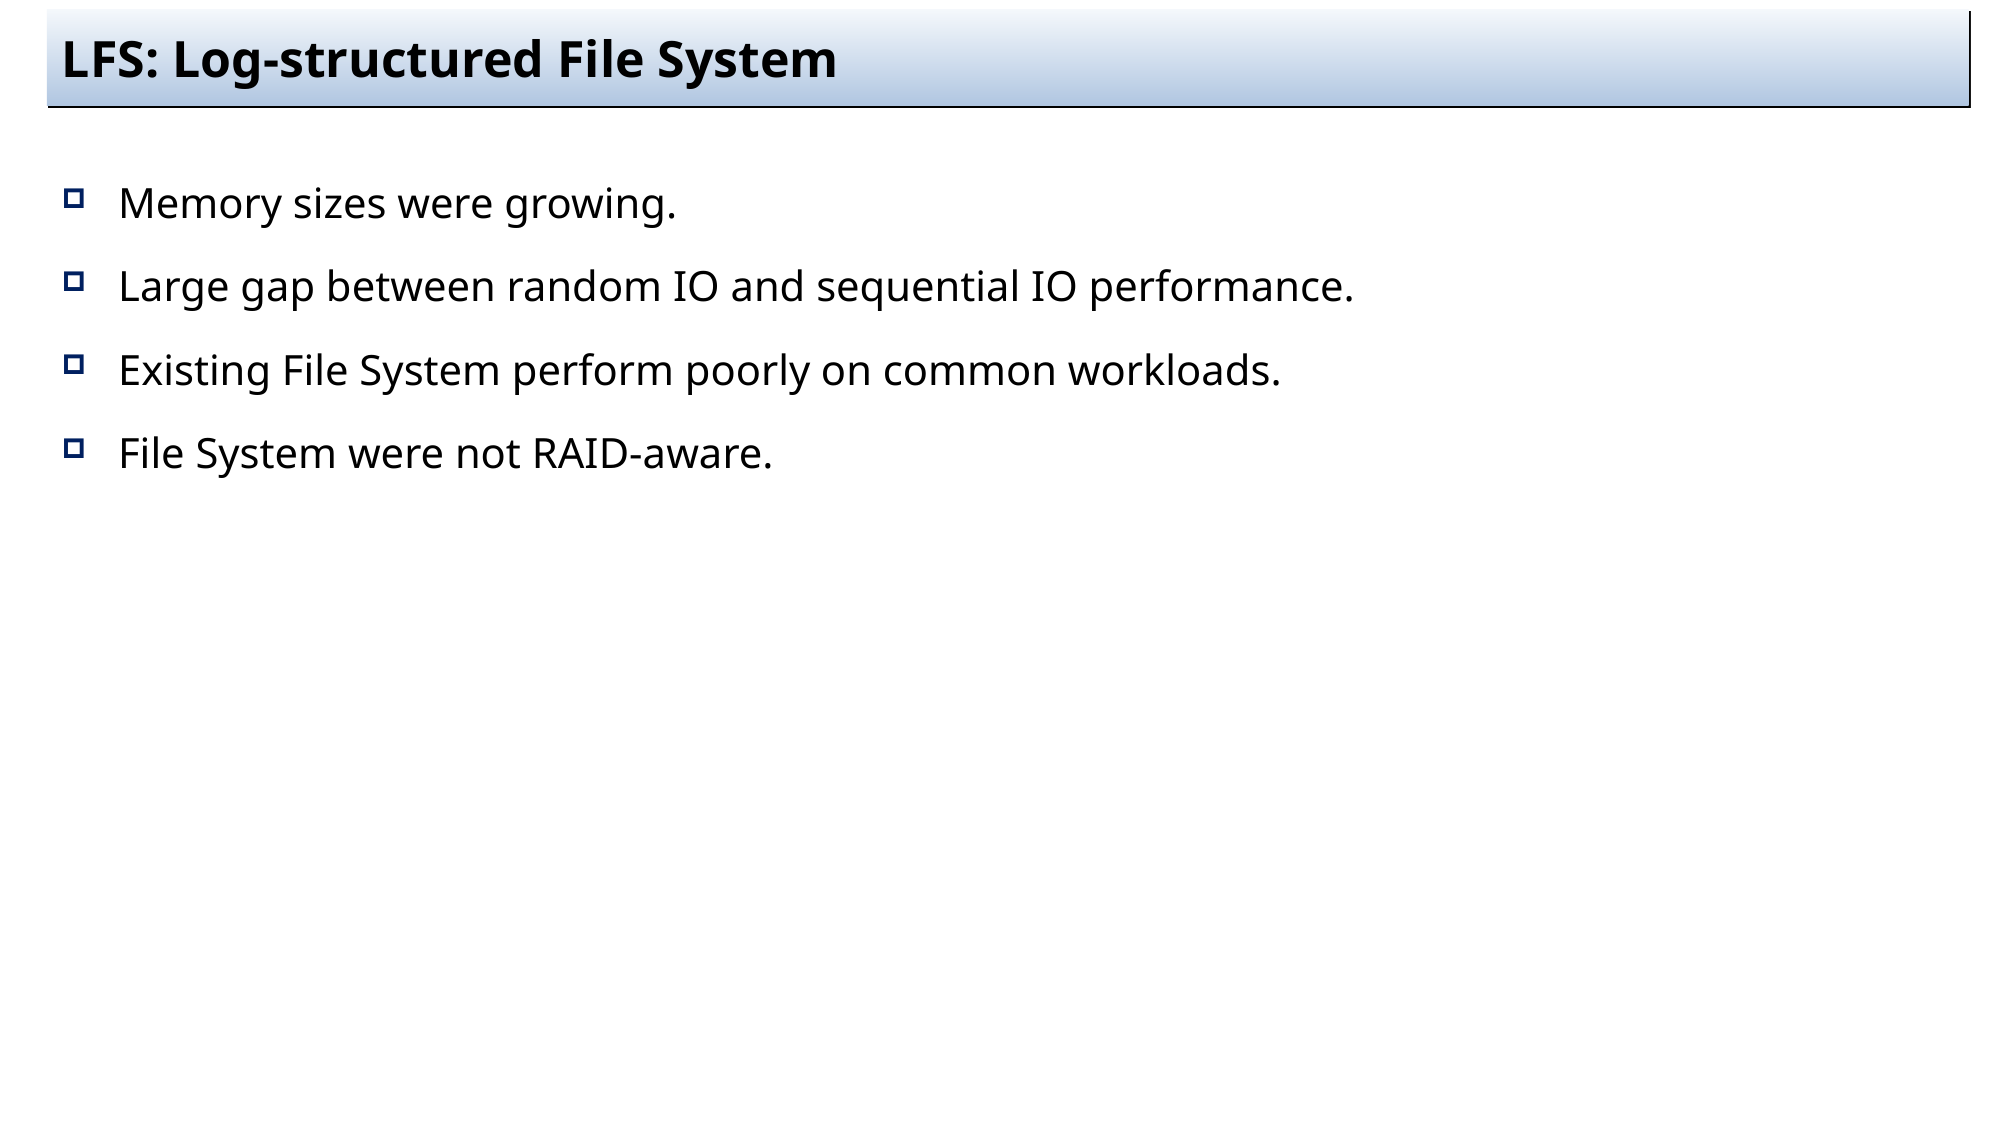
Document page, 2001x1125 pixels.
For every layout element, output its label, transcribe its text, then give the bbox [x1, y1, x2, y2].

title LFS: Log-structured File System [46, 8, 1969, 106]
list Memory sizes were growing. Large gap between random IO and sequential IO performance. Existing File System perform poorly on common workloads. File System were not RAID-aware. [46, 144, 1969, 1048]
